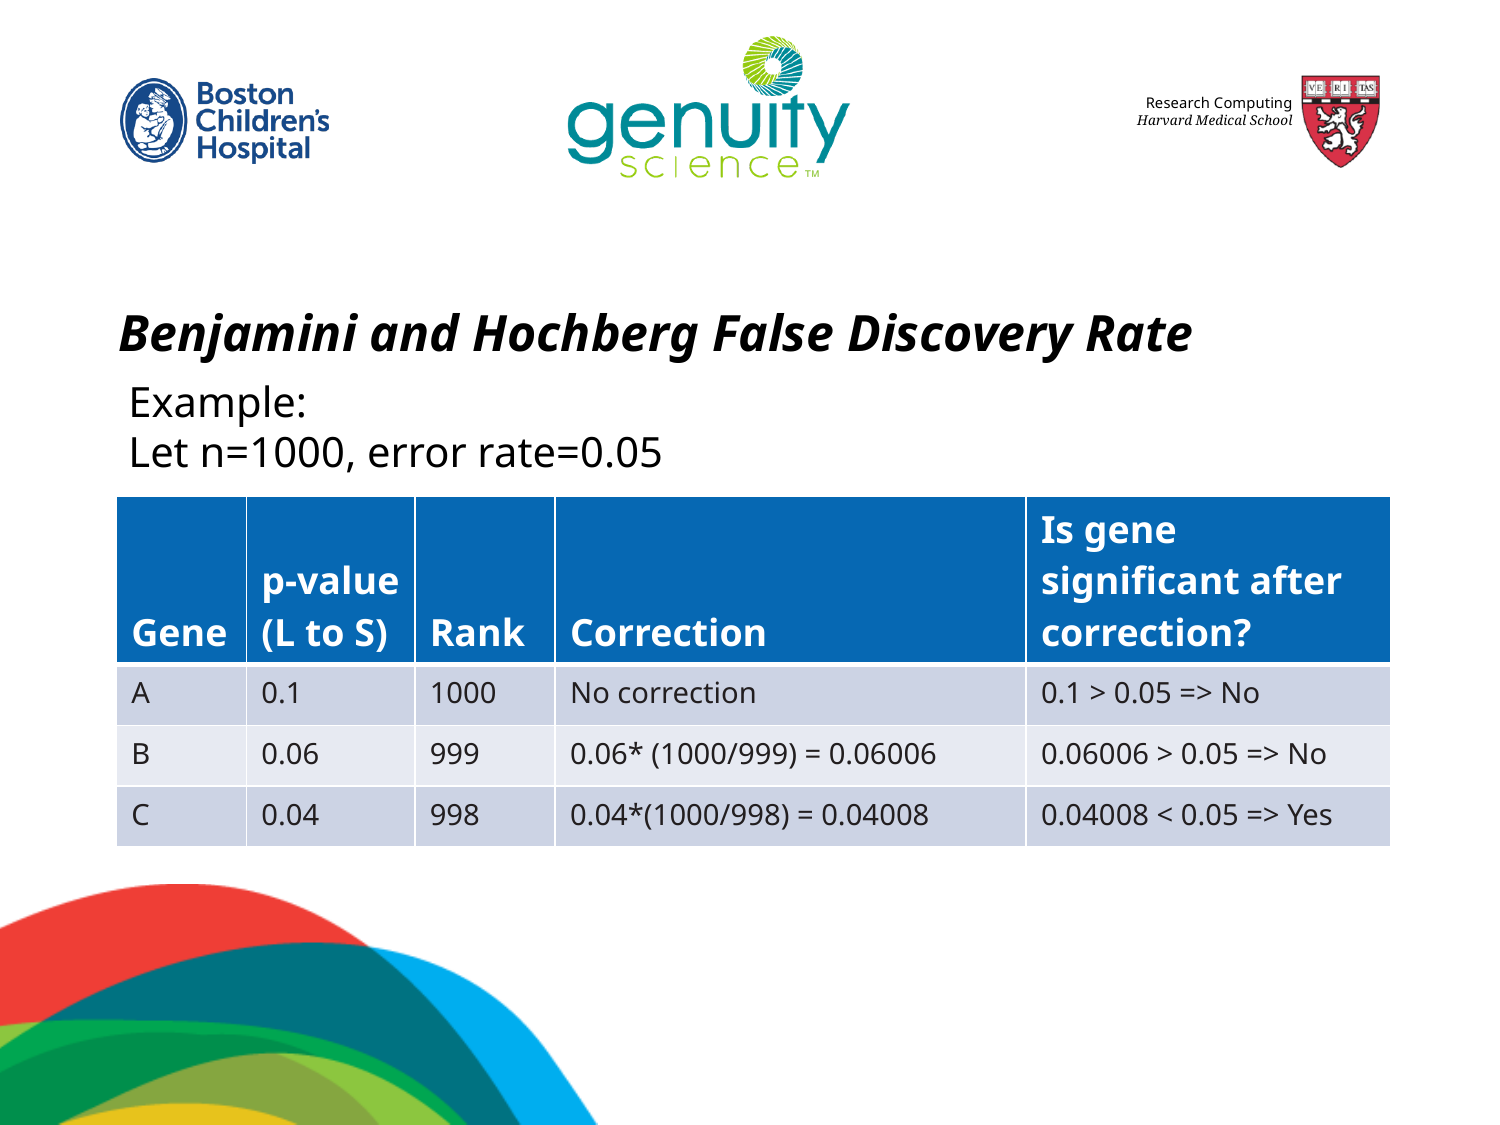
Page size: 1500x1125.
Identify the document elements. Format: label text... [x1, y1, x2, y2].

picture [1301, 75, 1380, 168]
table_header p-value (L to S) [247, 497, 414, 662]
table_cell 1000 [416, 667, 554, 725]
text_box Example: Let n=1000, error rate=0.05 [113, 368, 808, 484]
table_cell 0.04008 < 0.05 => Yes [1027, 787, 1390, 846]
table_cell 0.06* (1000/999) = 0.06006 [556, 726, 1025, 785]
table_cell No correction [556, 667, 1025, 725]
table_cell 0.1 [247, 667, 414, 725]
table_cell B [117, 726, 246, 785]
table_cell 999 [416, 726, 554, 785]
table_cell 0.04*(1000/998) = 0.04008 [556, 787, 1025, 846]
picture [0, 884, 598, 1125]
table_cell 0.04 [247, 787, 414, 846]
table_header Gene [117, 497, 246, 662]
table_header Correction [556, 497, 1025, 662]
table_cell 998 [416, 787, 554, 846]
table_cell A [117, 667, 246, 725]
picture [558, 32, 856, 190]
table_header Rank [416, 497, 554, 662]
table_cell 0.06 [247, 726, 414, 785]
text_box Benjamini and Hochberg False Discovery Rate [103, 294, 1392, 369]
table_header Is gene significant after correction? [1027, 497, 1390, 662]
table_cell 0.1 > 0.05 => No [1027, 667, 1390, 725]
table_cell 0.06006 > 0.05 => No [1027, 726, 1390, 785]
table_cell C [117, 787, 246, 846]
picture [120, 78, 329, 164]
